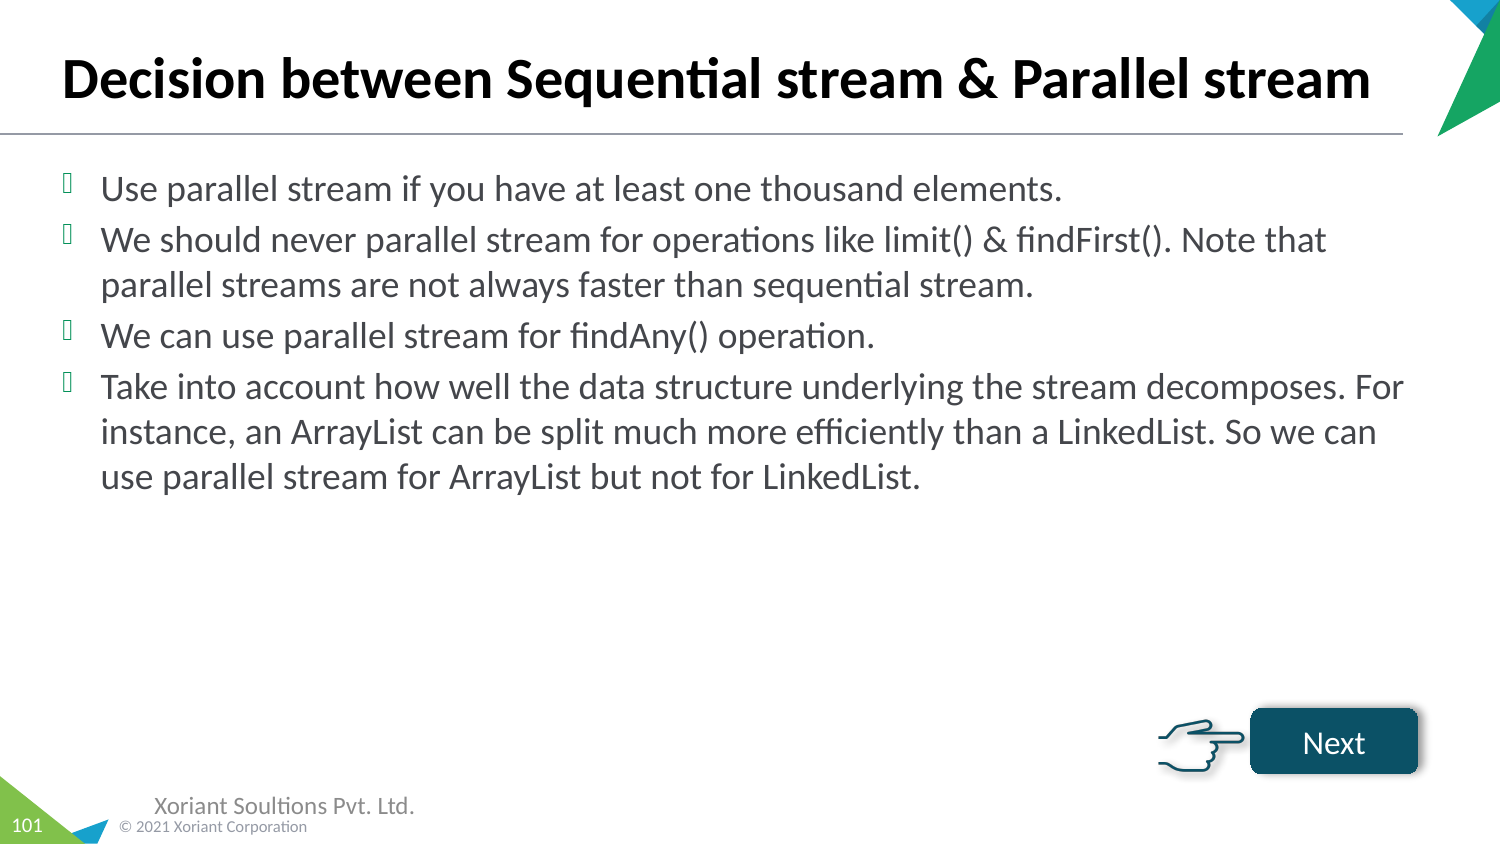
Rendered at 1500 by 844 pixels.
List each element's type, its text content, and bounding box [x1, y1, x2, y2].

title Decision between Sequential stream & Parallel stream [47, 9, 1398, 118]
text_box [1152, 703, 1419, 789]
list Use parallel stream if you have at least one thousand elements. We should never parallel stream for operations like limit() & findFirst(). Note that parallel streams are not always faster than sequential stream. We can use parallel stream for findAny() operation. Take into account how well the data structure underlying the stream decomposes. For instance, an ArrayList can be split much more efficiently than a LinkedList. So we can use parallel stream for ArrayList but not for LinkedList. [47, 156, 1423, 797]
footer Xoriant Soultions Pvt. Ltd. [0, 781, 571, 827]
